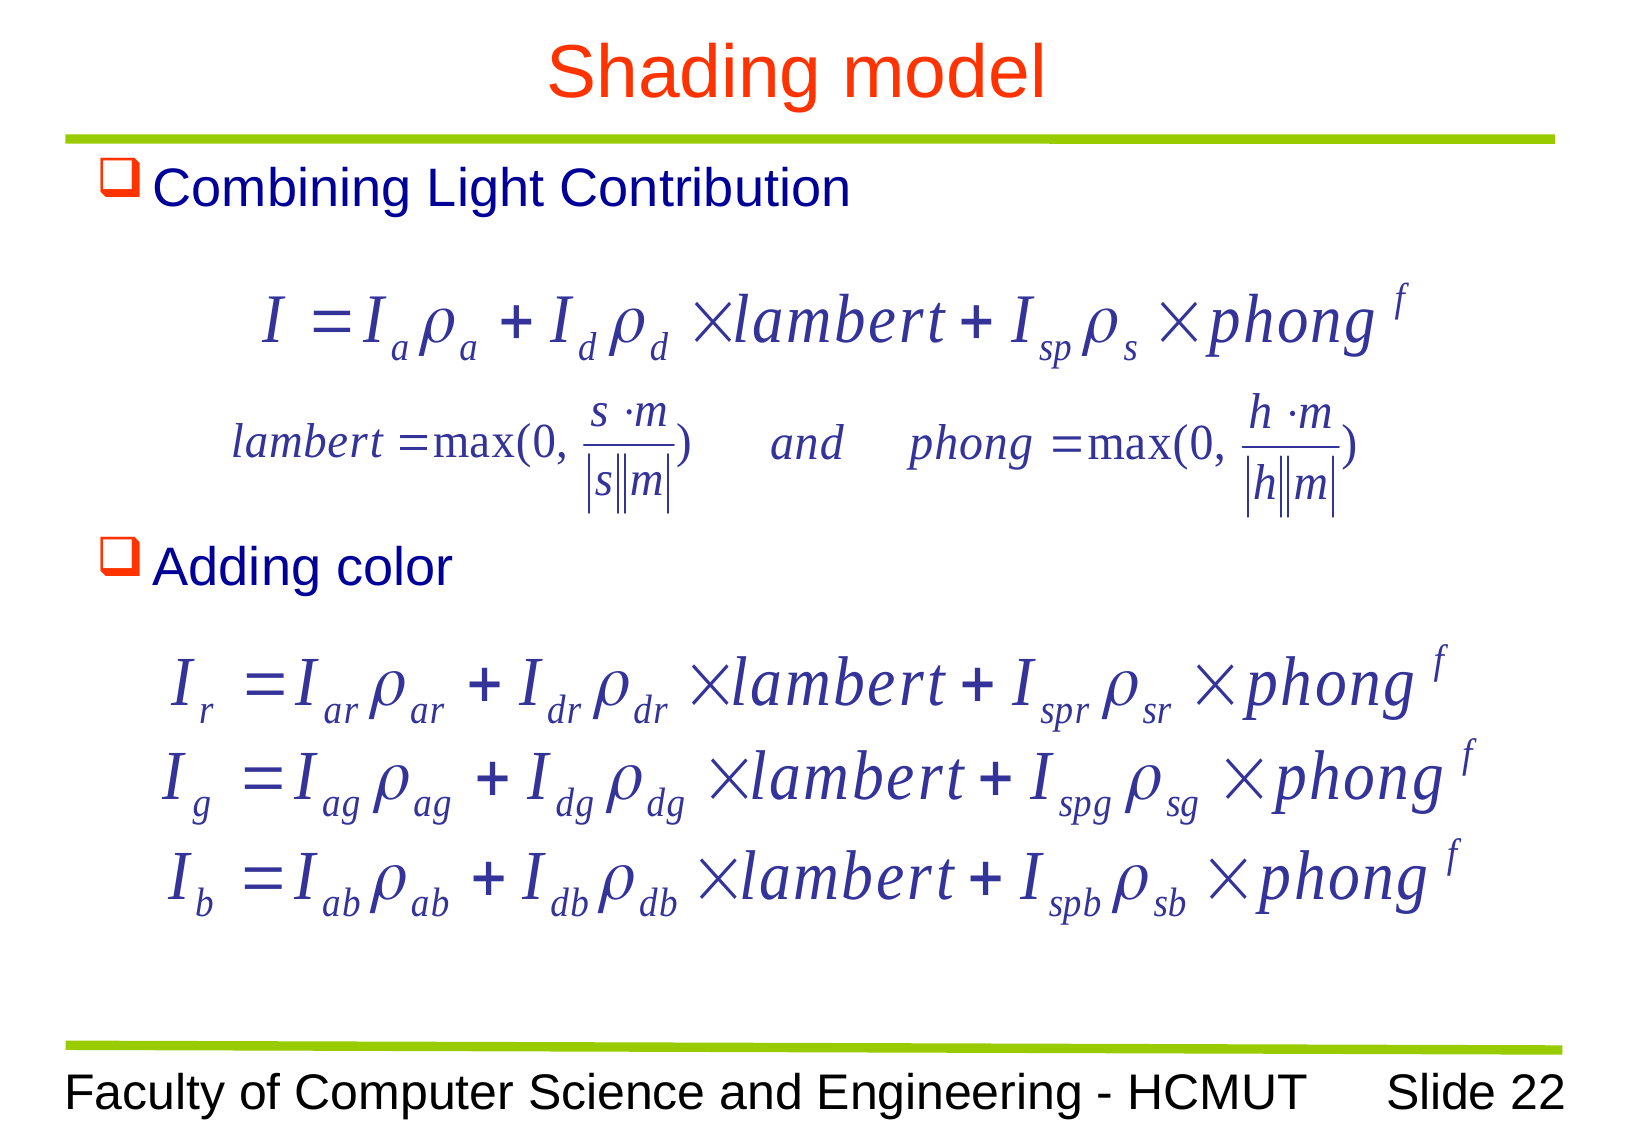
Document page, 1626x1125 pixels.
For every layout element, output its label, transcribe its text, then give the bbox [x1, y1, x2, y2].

title Shading model [50, 15, 1544, 121]
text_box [158, 629, 1467, 721]
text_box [155, 822, 1476, 938]
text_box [249, 267, 1426, 381]
list Combining Light Contribution Adding color [81, 144, 1544, 1033]
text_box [149, 722, 1493, 838]
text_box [224, 379, 701, 522]
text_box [762, 379, 1363, 526]
